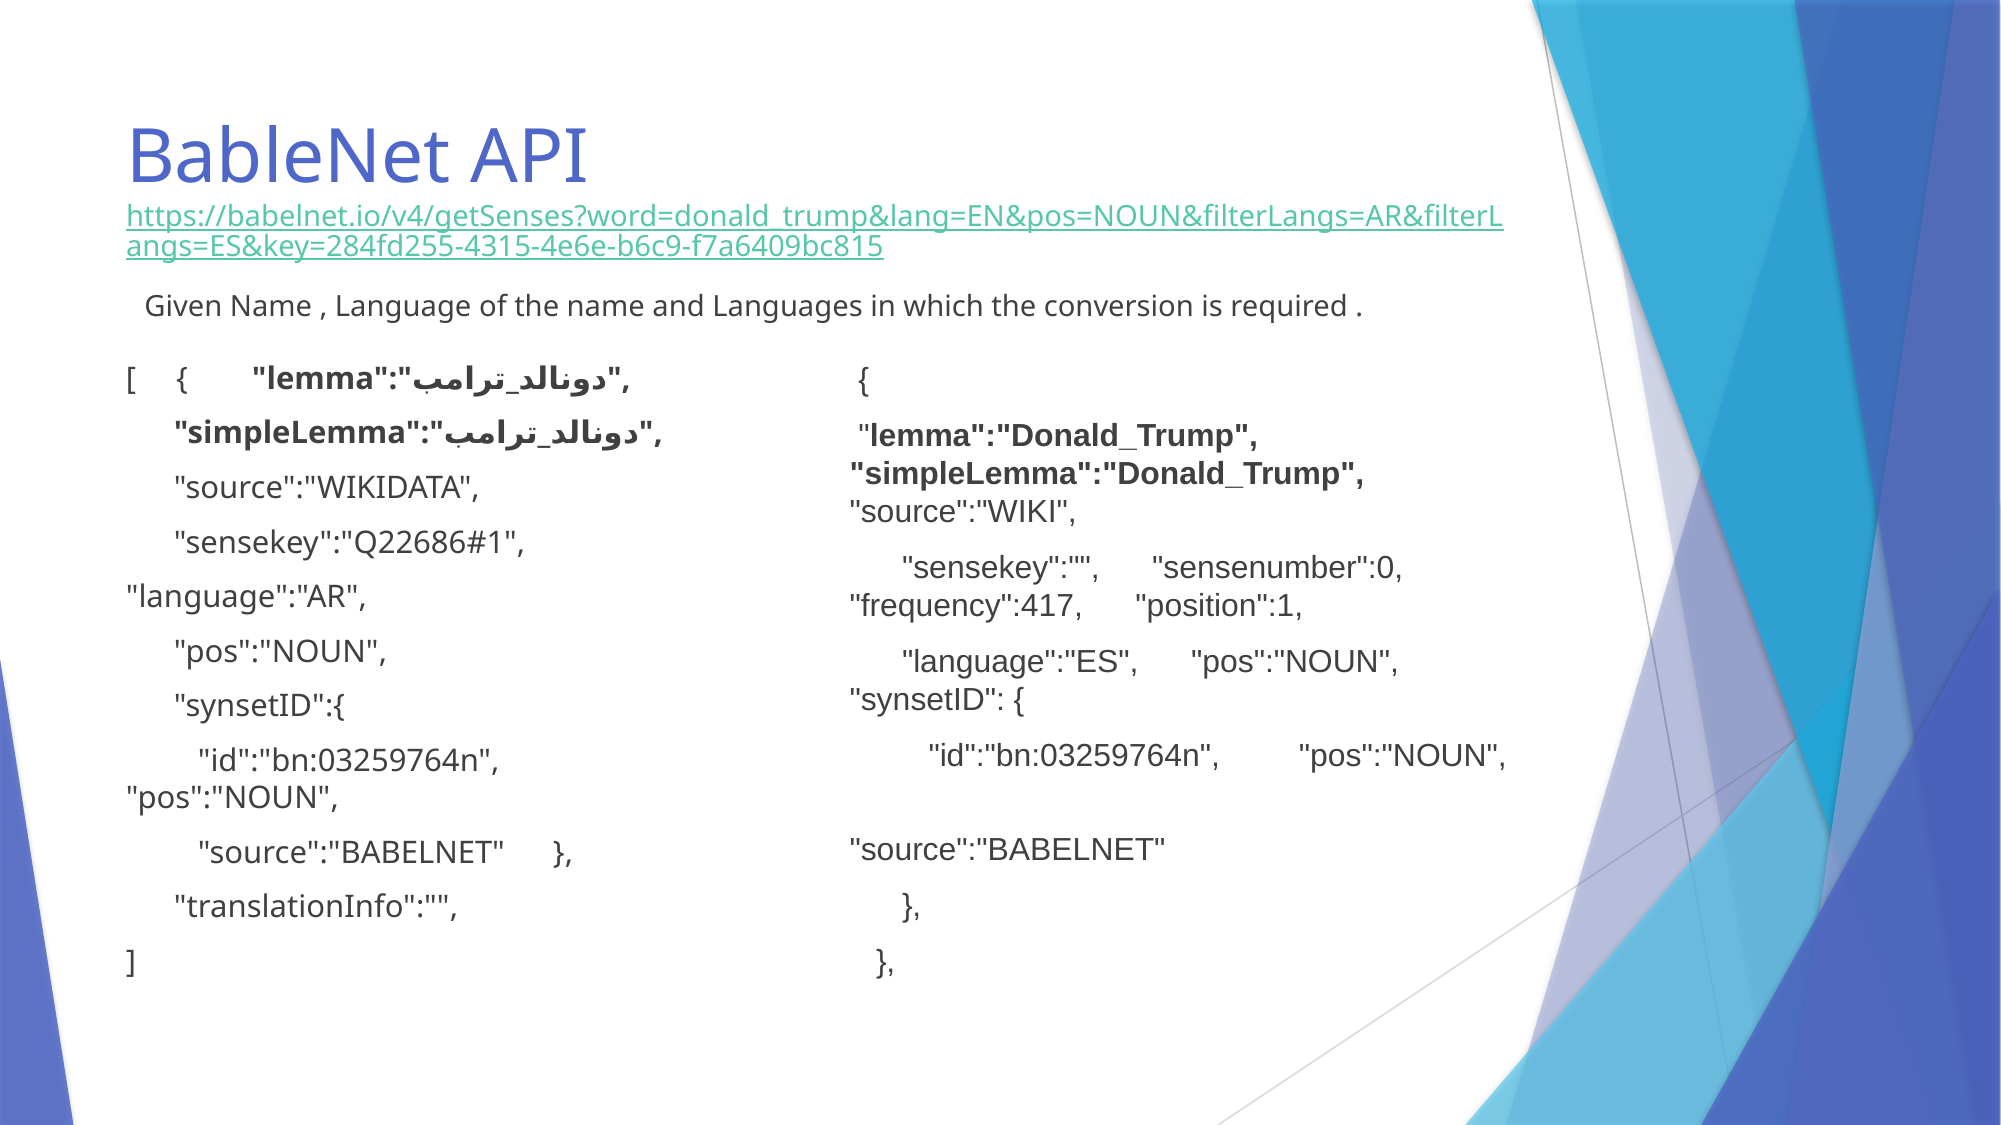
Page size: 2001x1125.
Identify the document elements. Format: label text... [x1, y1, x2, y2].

list { "lemma":"Donald_Trump", "simpleLemma":"Donald_Trump", "source":"WIKI", "sensekey":"", "sensenumber":0, "frequency":417, "position":1, "language":"ES", "pos":"NOUN", "synsetID": { "id":"bn:03259764n", "pos":"NOUN", "source":"BABELNET" }, }, [834, 350, 1522, 991]
title BableNet API https://babelnet.io/v4/getSenses?word=donald_trump&lang=EN&pos=NOUN&filterLangs=AR&filterLangs=ES&key=284fd255-4315-4e6e-b6c9-f7a6409bc815 [111, 99, 1522, 317]
list Given Name , Language of the name and Languages in which the conversion is required . [129, 296, 1522, 411]
list [ { "lemma":"دونالد_ترامب", "simpleLemma":"دونالد_ترامب", "source":"WIKIDATA", "sensekey":"Q22686#1", "language":"AR", "pos":"NOUN", "synsetID":{ "id":"bn:03259764n", "pos":"NOUN", "source":"BABELNET" }, "translationInfo":"", ] [110, 350, 798, 991]
